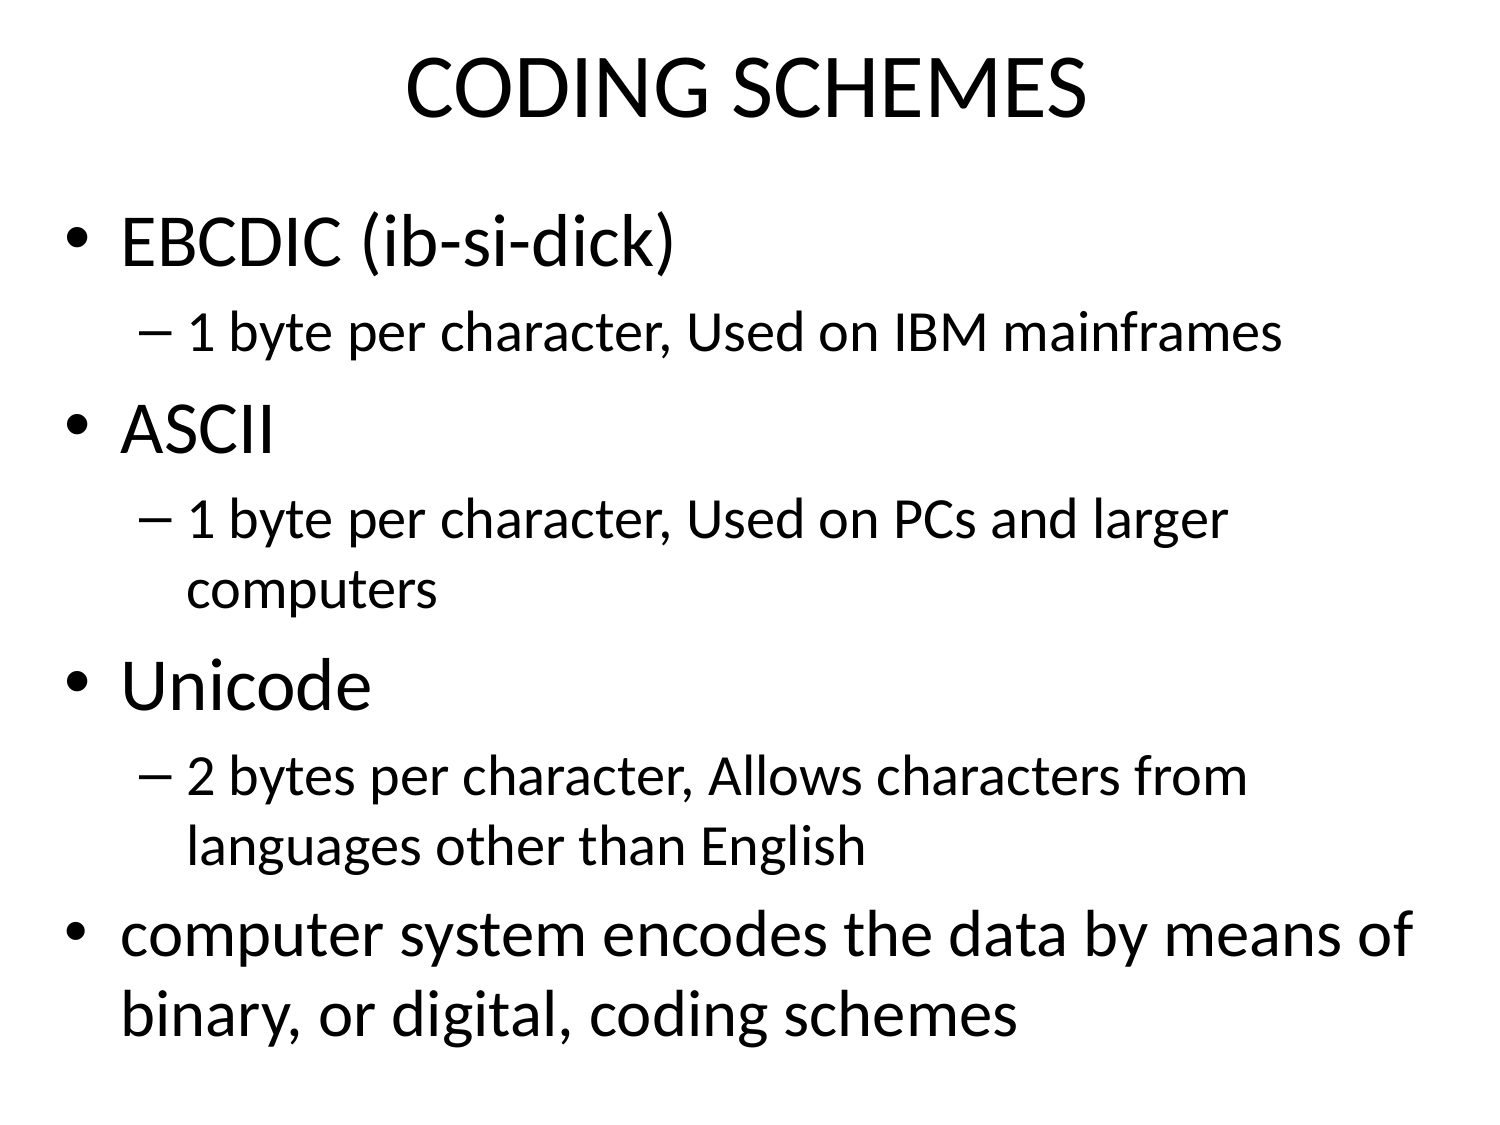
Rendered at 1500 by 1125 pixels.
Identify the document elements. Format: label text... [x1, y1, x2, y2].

title CODING SCHEMES [72, 19, 1423, 152]
list EBCDIC (ib-si-dick) 1 byte per character, Used on IBM mainframes ASCII 1 byte per character, Used on PCs and larger computers Unicode 2 bytes per character, Allows characters from languages other than English computer system encodes the data by means of binary, or digital, coding schemes [64, 191, 1415, 1081]
